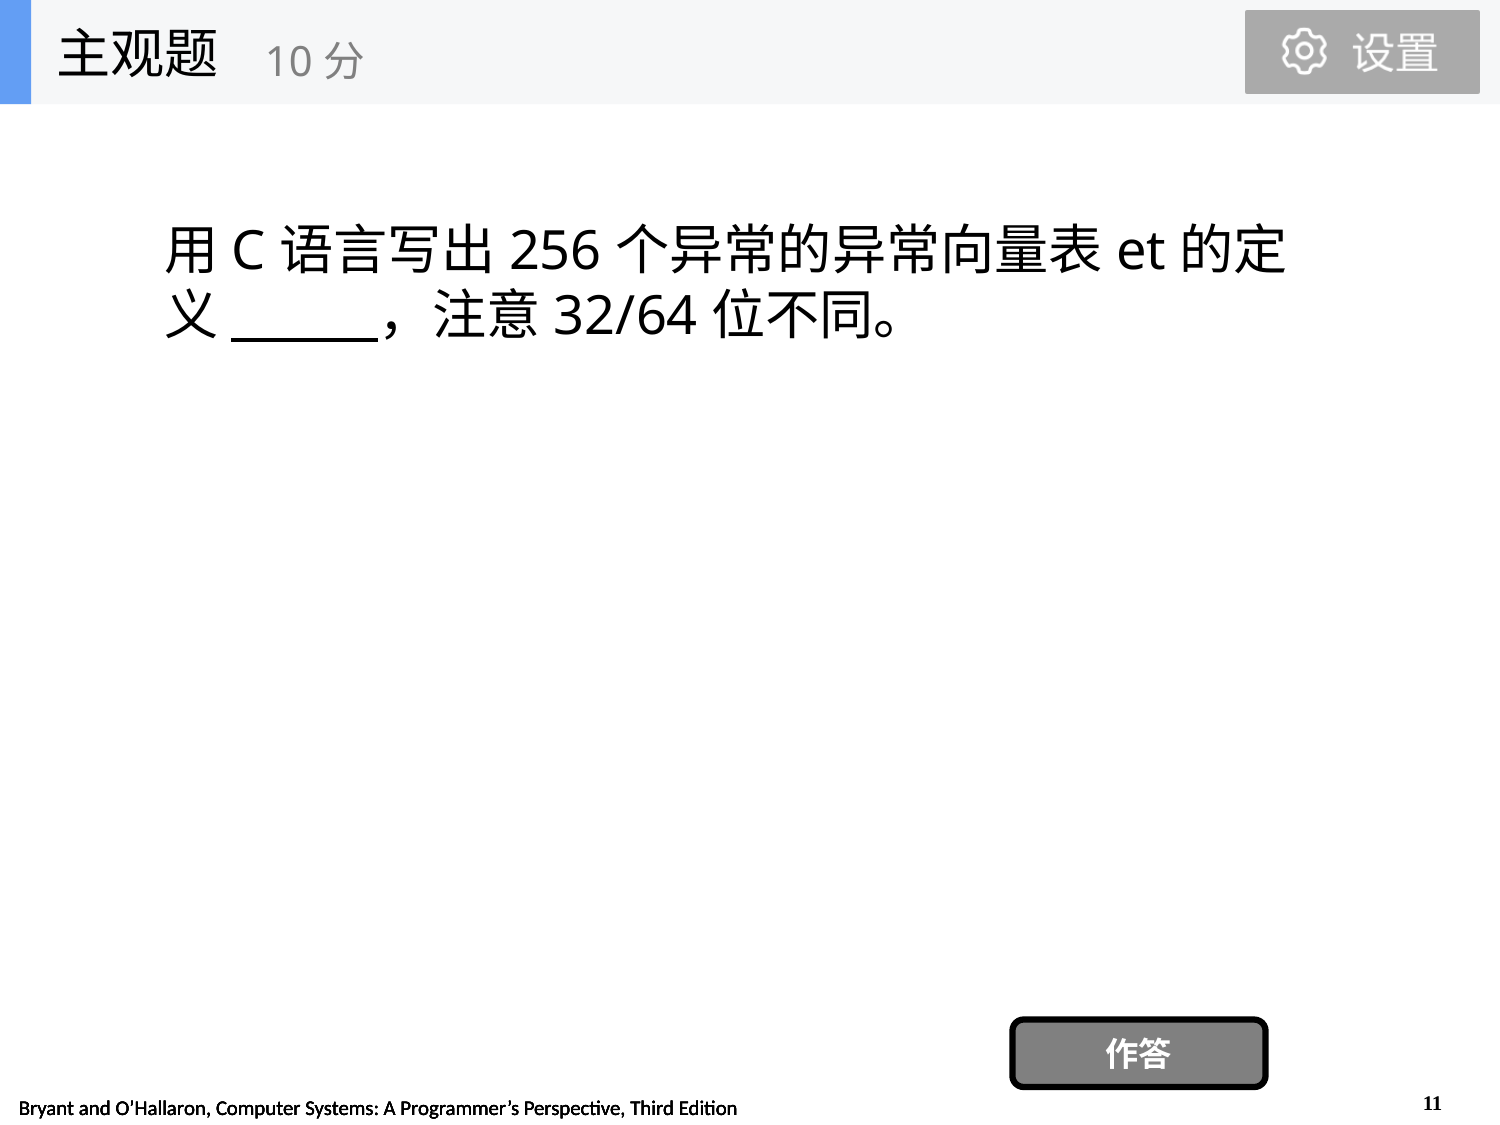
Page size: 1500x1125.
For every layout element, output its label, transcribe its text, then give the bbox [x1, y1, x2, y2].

picture [1245, 10, 1480, 94]
text_box 用C语言写出256个异常的异常向量表et的定义 ，注意32/64位不同。 [149, 113, 1350, 456]
text_box 作答 [1012, 1019, 1266, 1088]
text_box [0, 0, 1500, 105]
